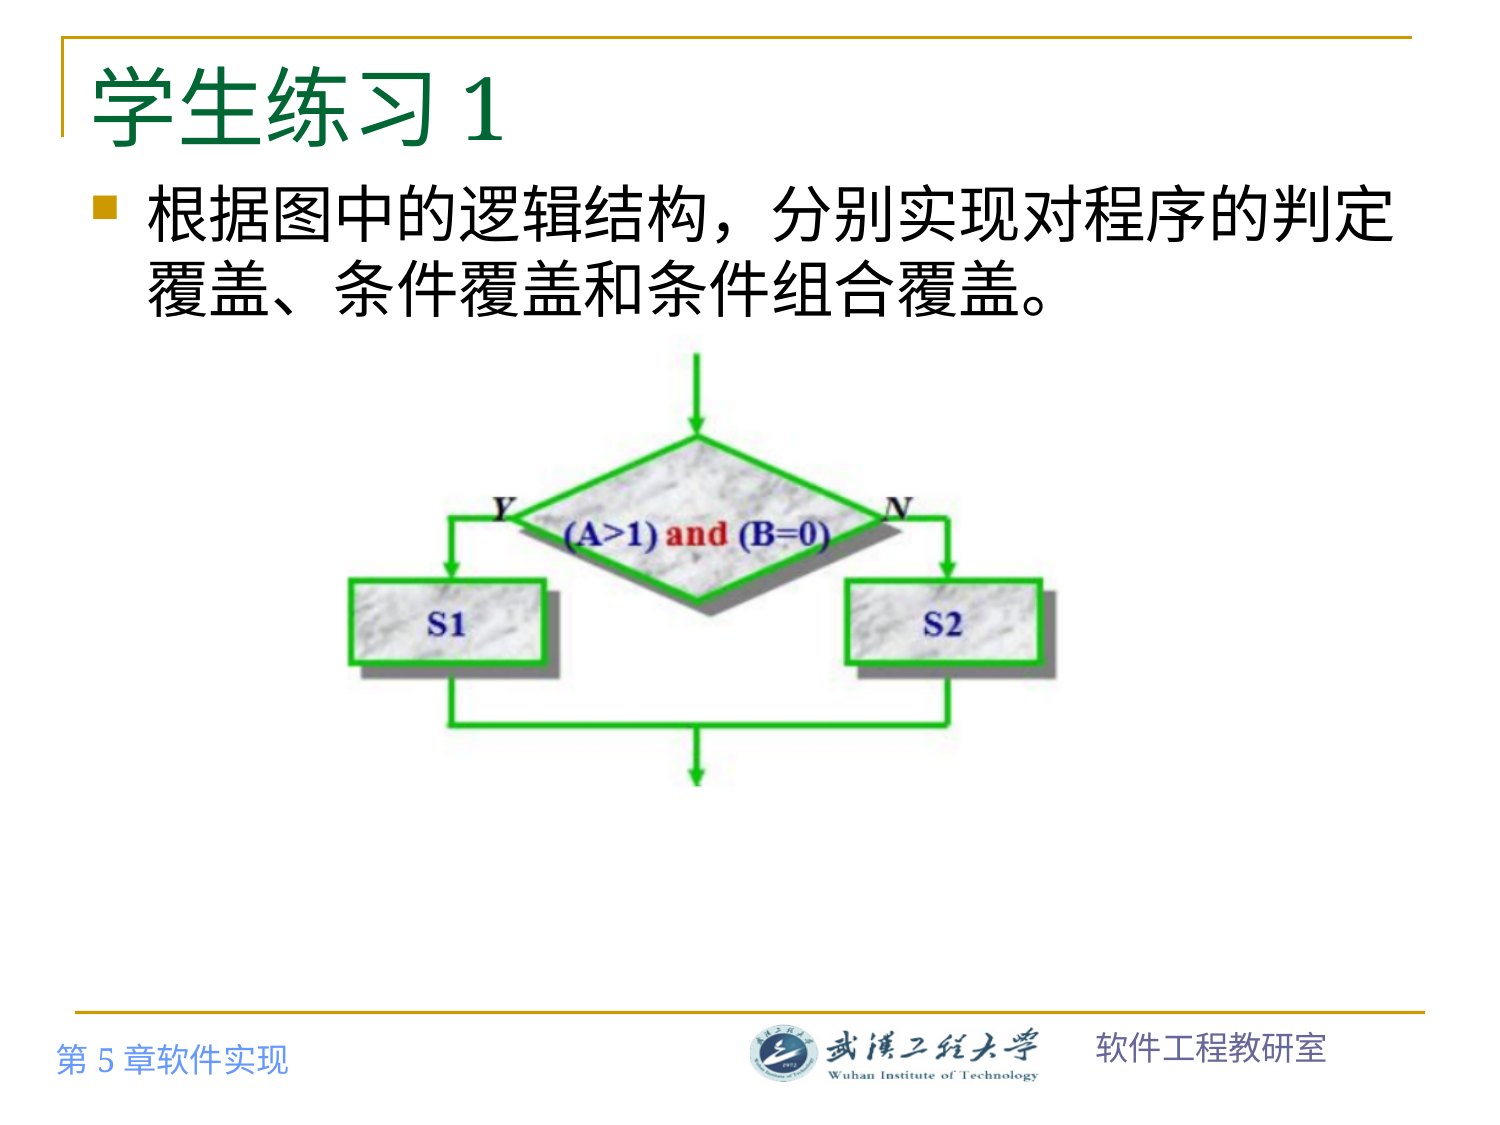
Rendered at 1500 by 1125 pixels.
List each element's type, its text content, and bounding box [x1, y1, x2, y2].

picture [296, 321, 1095, 803]
title 学生练习1 [74, 45, 1426, 153]
list 根据图中的逻辑结构，分别实现对程序的判定覆盖、条件覆盖和条件组合覆盖。 [74, 167, 1426, 912]
picture [750, 1023, 1046, 1086]
